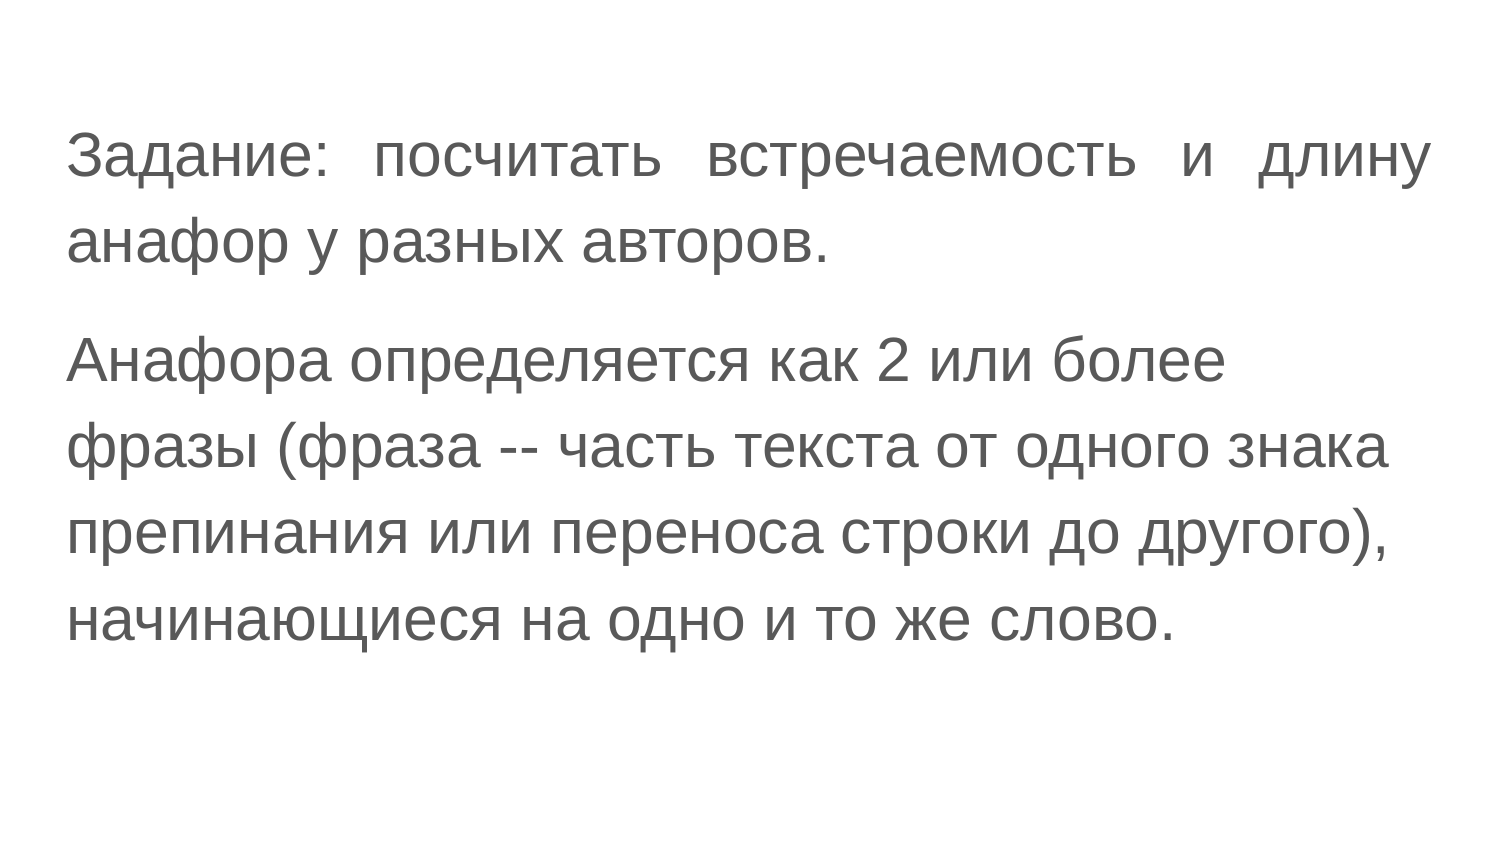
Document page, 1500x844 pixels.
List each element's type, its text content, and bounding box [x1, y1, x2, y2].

list Задание: посчитать встречаемость и длину анафор у разных авторов. Анафора определяется как 2 или более фразы (фраза -- часть текста от одного знака препинания или переноса строки до другого), начинающиеся на одно и то же слово. [51, 87, 1449, 648]
